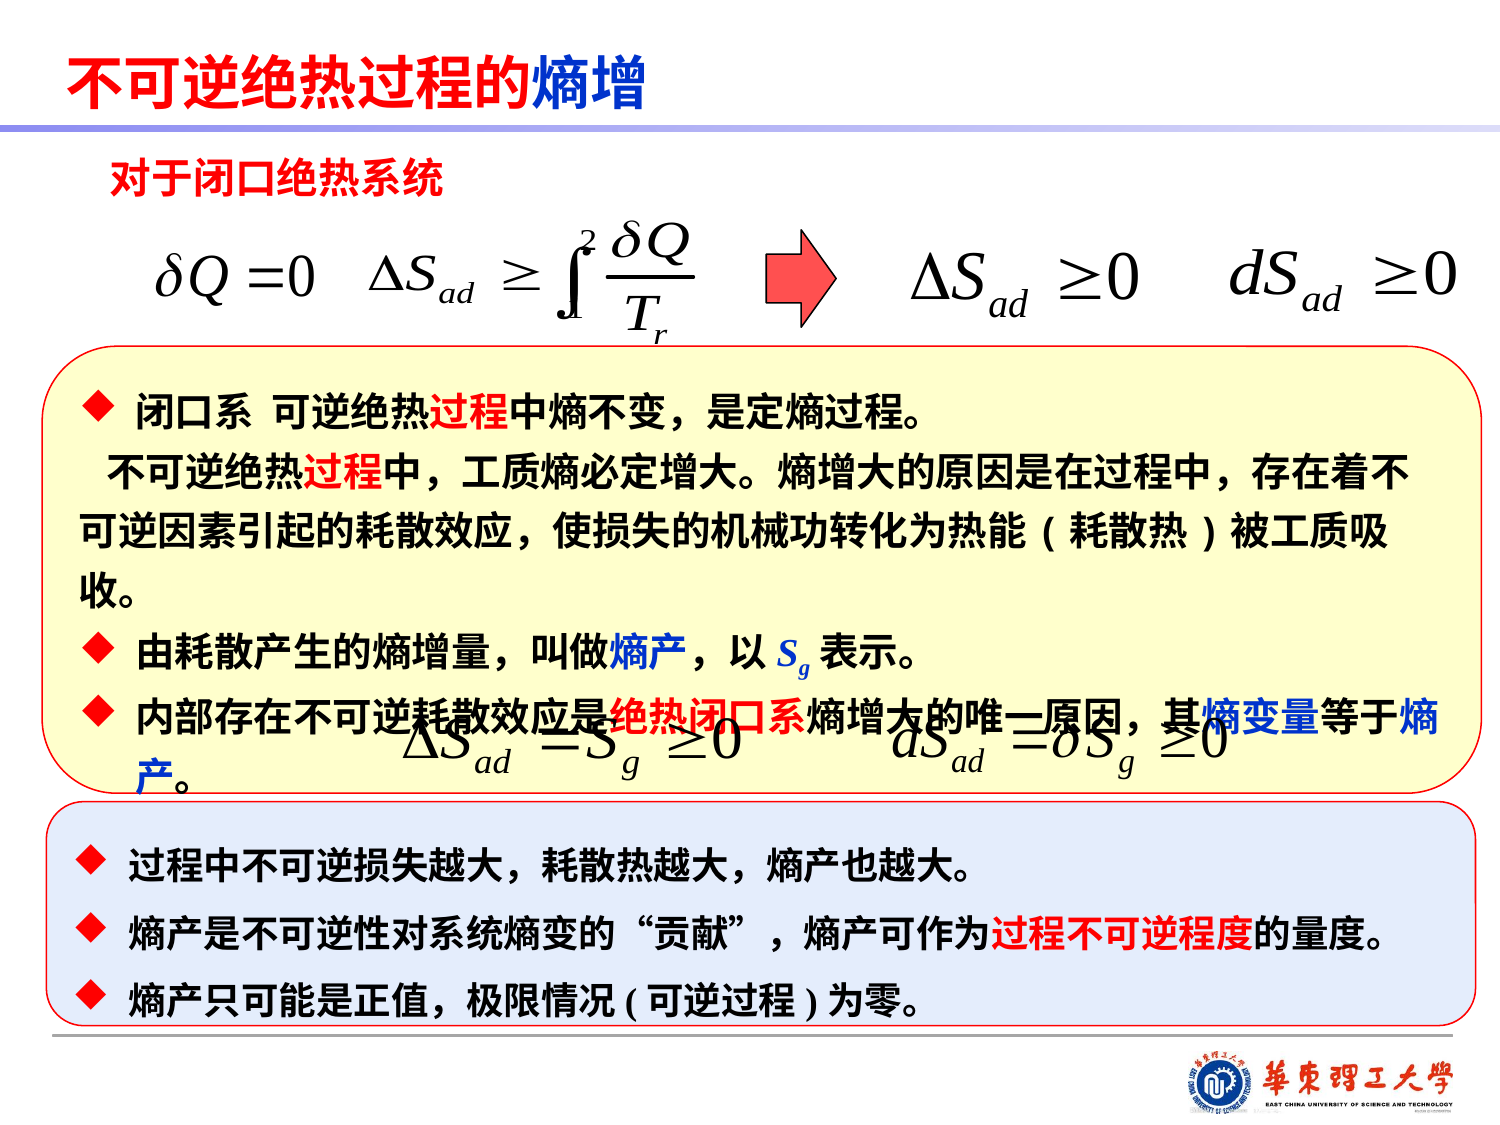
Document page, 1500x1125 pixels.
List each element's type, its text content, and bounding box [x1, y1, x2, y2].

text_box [898, 229, 1153, 335]
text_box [357, 207, 706, 356]
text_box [882, 697, 1240, 792]
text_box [1217, 229, 1472, 327]
text_box 不可逆绝热过程的熵增 [51, 39, 664, 125]
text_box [146, 240, 326, 323]
text_box [766, 229, 837, 328]
picture [1188, 1051, 1453, 1114]
text_box 对于闭口绝热系统 [29, 139, 525, 245]
text_box 过程中不可逆损失越大，耗散热越大，熵产也越大。 熵产是不可逆性对系统熵变的“贡献”，熵产可作为过程不可逆程度的量度。 熵产只可能是正值，极限情况(可逆过程)为零。 [46, 801, 1476, 1026]
text_box 闭口系 可逆绝热过程中熵不变，是定熵过程。 不可逆绝热过程中，工质熵必定增大。熵增大的原因是在过程中，存在着不可逆因素引起的耗散效应，使损失的机械功转化为热能(耗散热)被工质吸收。 由耗散产生的熵增量，叫做熵产，以Sg表示。 内部存在不可逆耗散效应是绝热闭口系熵增大的唯一原因，其熵变量等于熵产。 [42, 346, 1482, 794]
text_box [391, 697, 753, 794]
